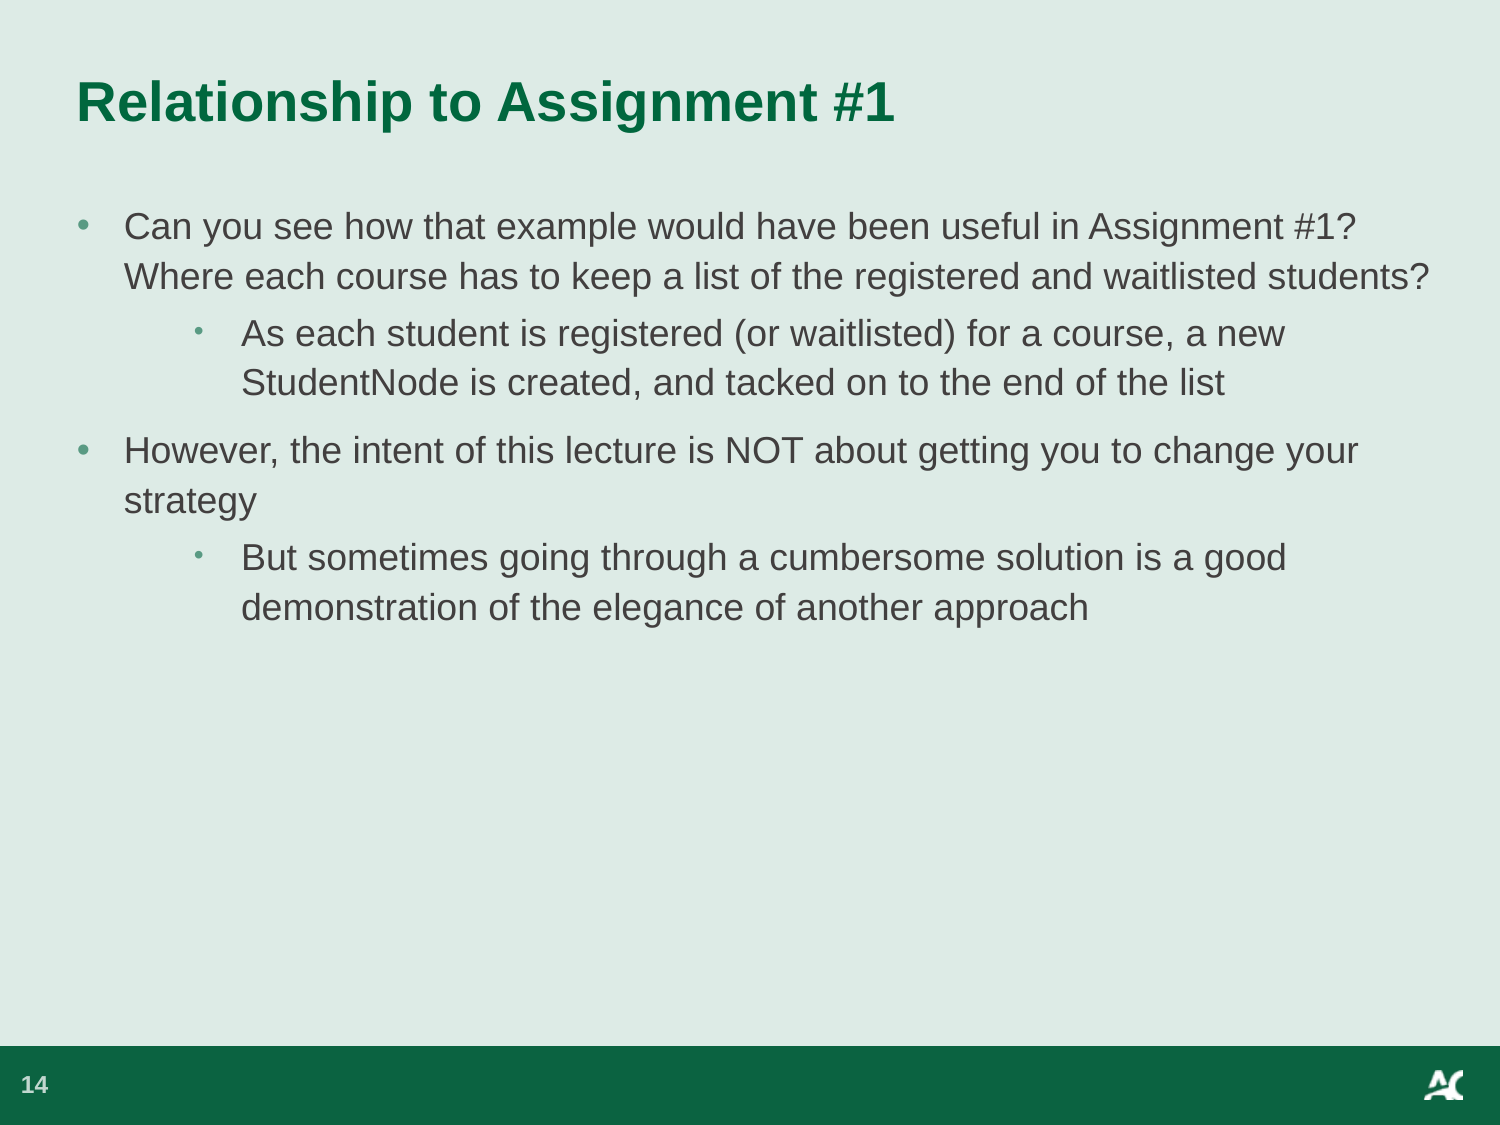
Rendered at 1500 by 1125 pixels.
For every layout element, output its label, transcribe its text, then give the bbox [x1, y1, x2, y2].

title Relationship to Assignment #1 [76, 78, 1141, 197]
slide_number 14 [20, 1057, 77, 1111]
list Can you see how that example would have been useful in Assignment #1? Where each course has to keep a list of the registered and waitlisted students? As each student is registered (or waitlisted) for a course, a new StudentNode is created, and tacked on to the end of the list However, the intent of this lecture is NOT about getting you to change your strategy But sometimes going through a cumbersome solution is a good demonstration of the elegance of another approach [76, 197, 1441, 962]
